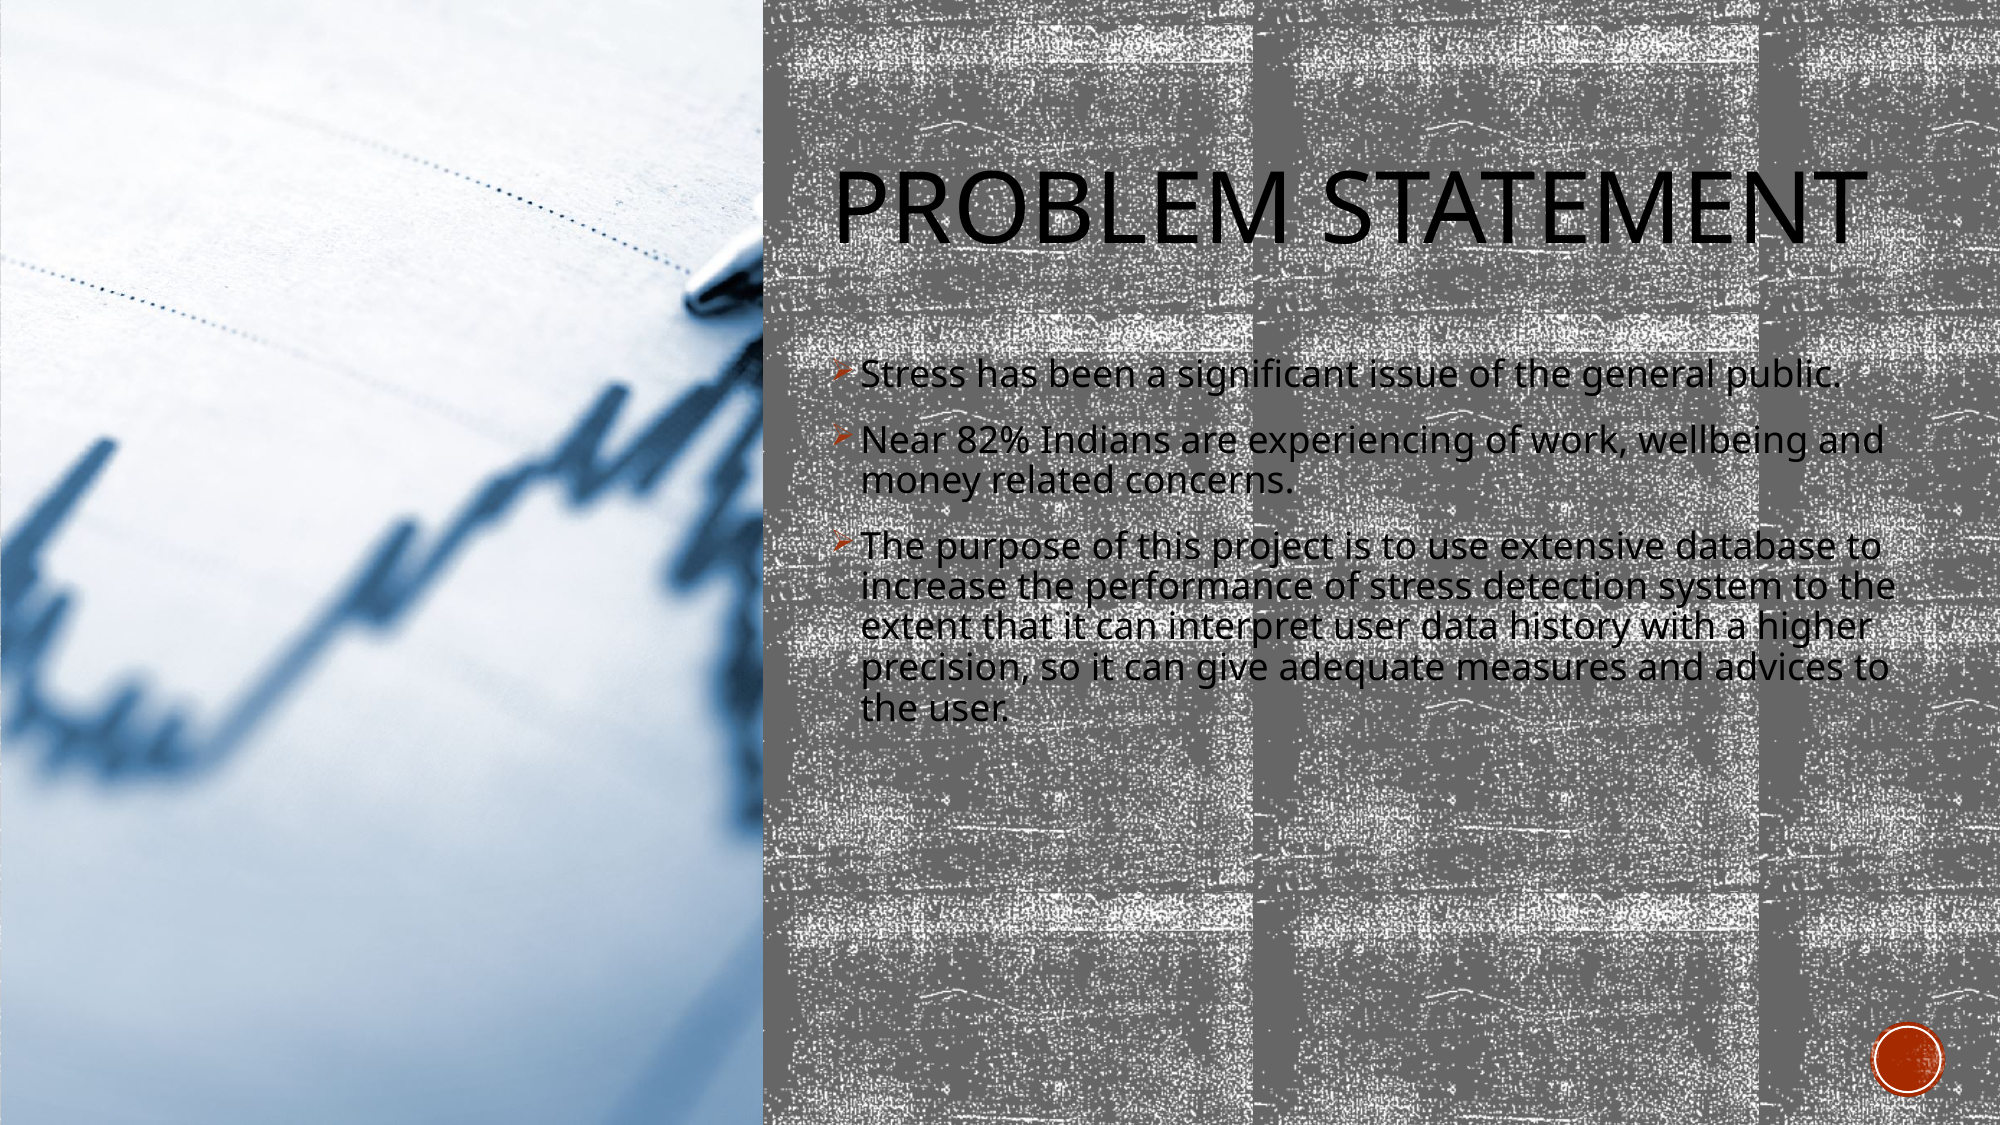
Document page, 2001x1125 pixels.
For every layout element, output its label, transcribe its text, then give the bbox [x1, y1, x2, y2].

text_box [763, 0, 2000, 1125]
picture [0, 0, 763, 1125]
list Stress has been a significant issue of the general public. Near 82% Indians are experiencing of work, wellbeing and money related concerns. The purpose of this project is to use extensive database to increase the performance of stress detection system to the extent that it can interpret user data history with a higher precision, so it can give adequate measures and advices to the user. [815, 348, 1920, 1013]
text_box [1872, 1024, 1943, 1096]
title Problem Statement [815, 79, 1920, 344]
